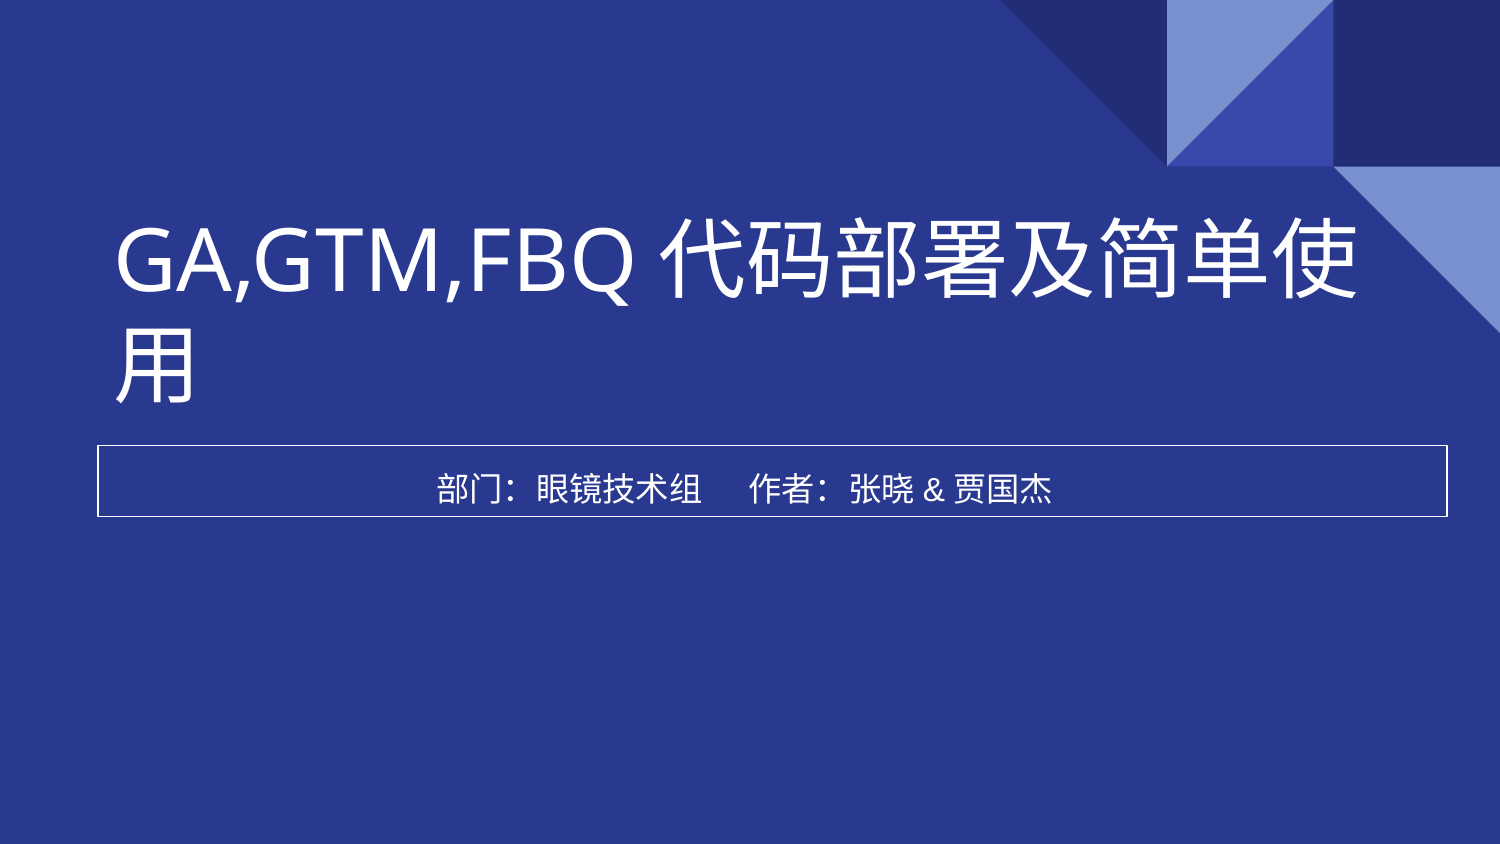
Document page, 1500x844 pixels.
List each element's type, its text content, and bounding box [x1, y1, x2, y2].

title GA,GTM,FBQ代码部署及简单使用 [98, 291, 1447, 429]
subtitle 部门：眼镜技术组 作者：张晓&贾国杰 [98, 445, 1447, 517]
